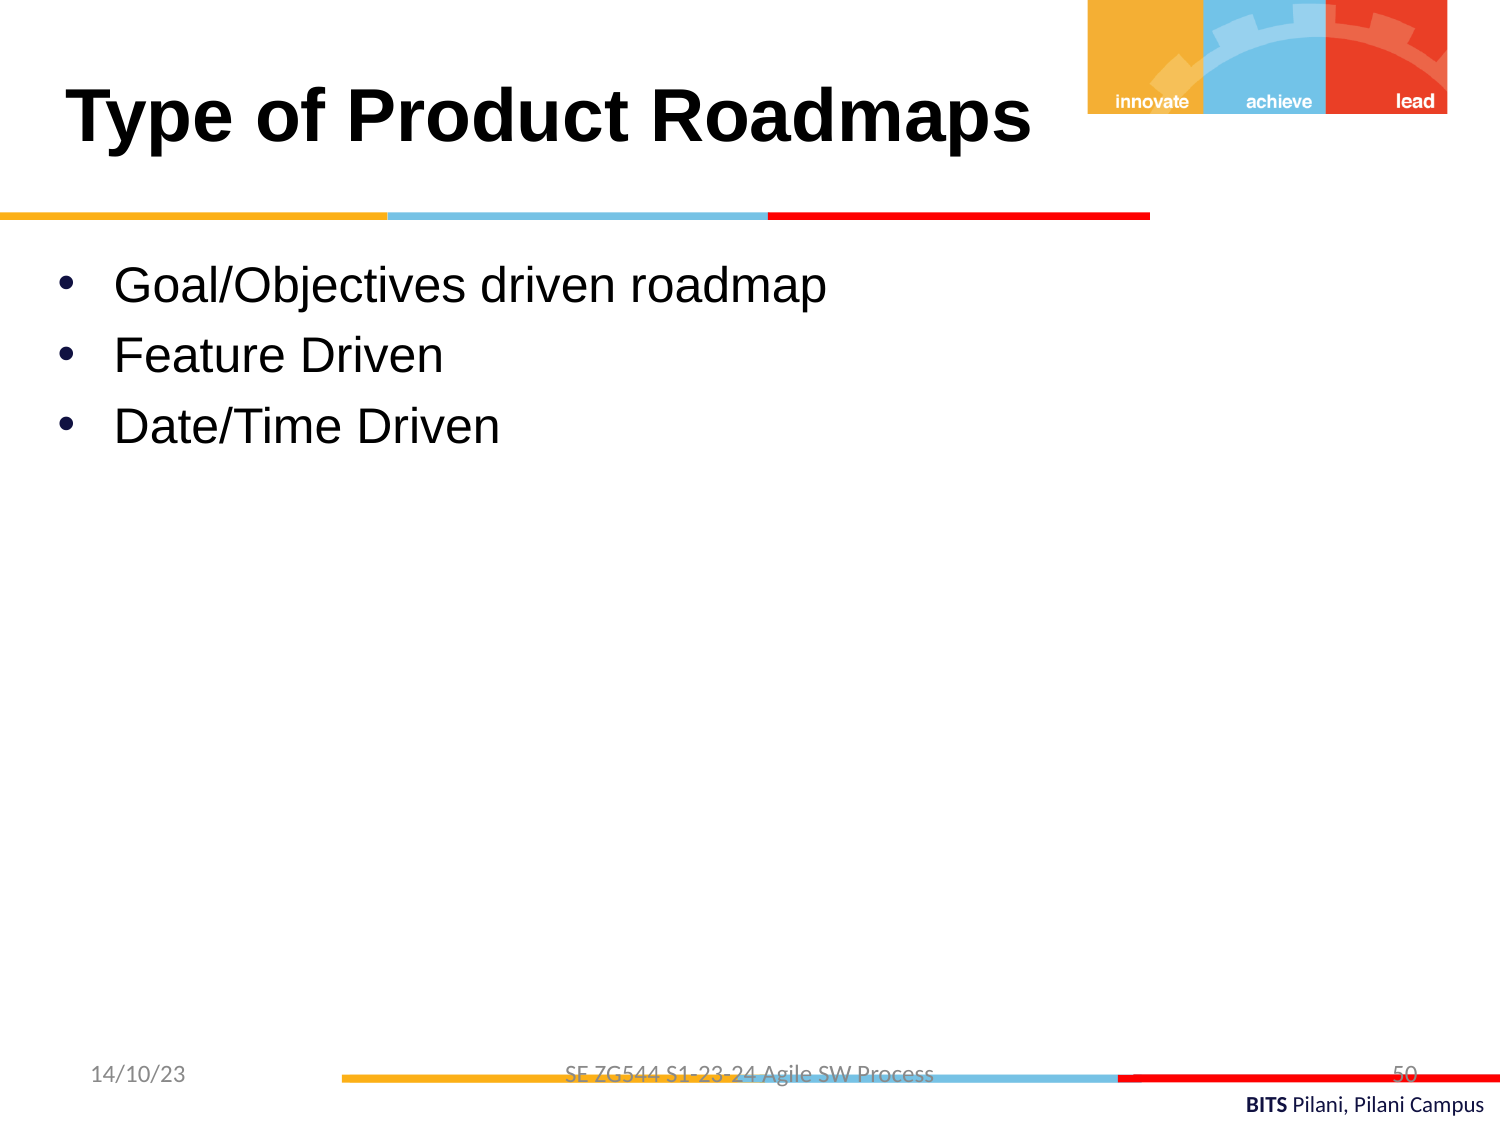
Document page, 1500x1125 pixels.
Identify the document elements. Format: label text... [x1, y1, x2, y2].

picture [1087, 0, 1448, 114]
slide_number 50 [1382, 1051, 1426, 1094]
text_box 14/10/23 [82, 1050, 418, 1095]
text_box Type of Product Roadmaps [57, 24, 1080, 213]
text_box SE ZG544 S1-23-24 Agile SW Process [519, 1050, 980, 1095]
list Goal/Objectives driven roadmap Feature Driven Date/Time Driven [49, 244, 1401, 988]
